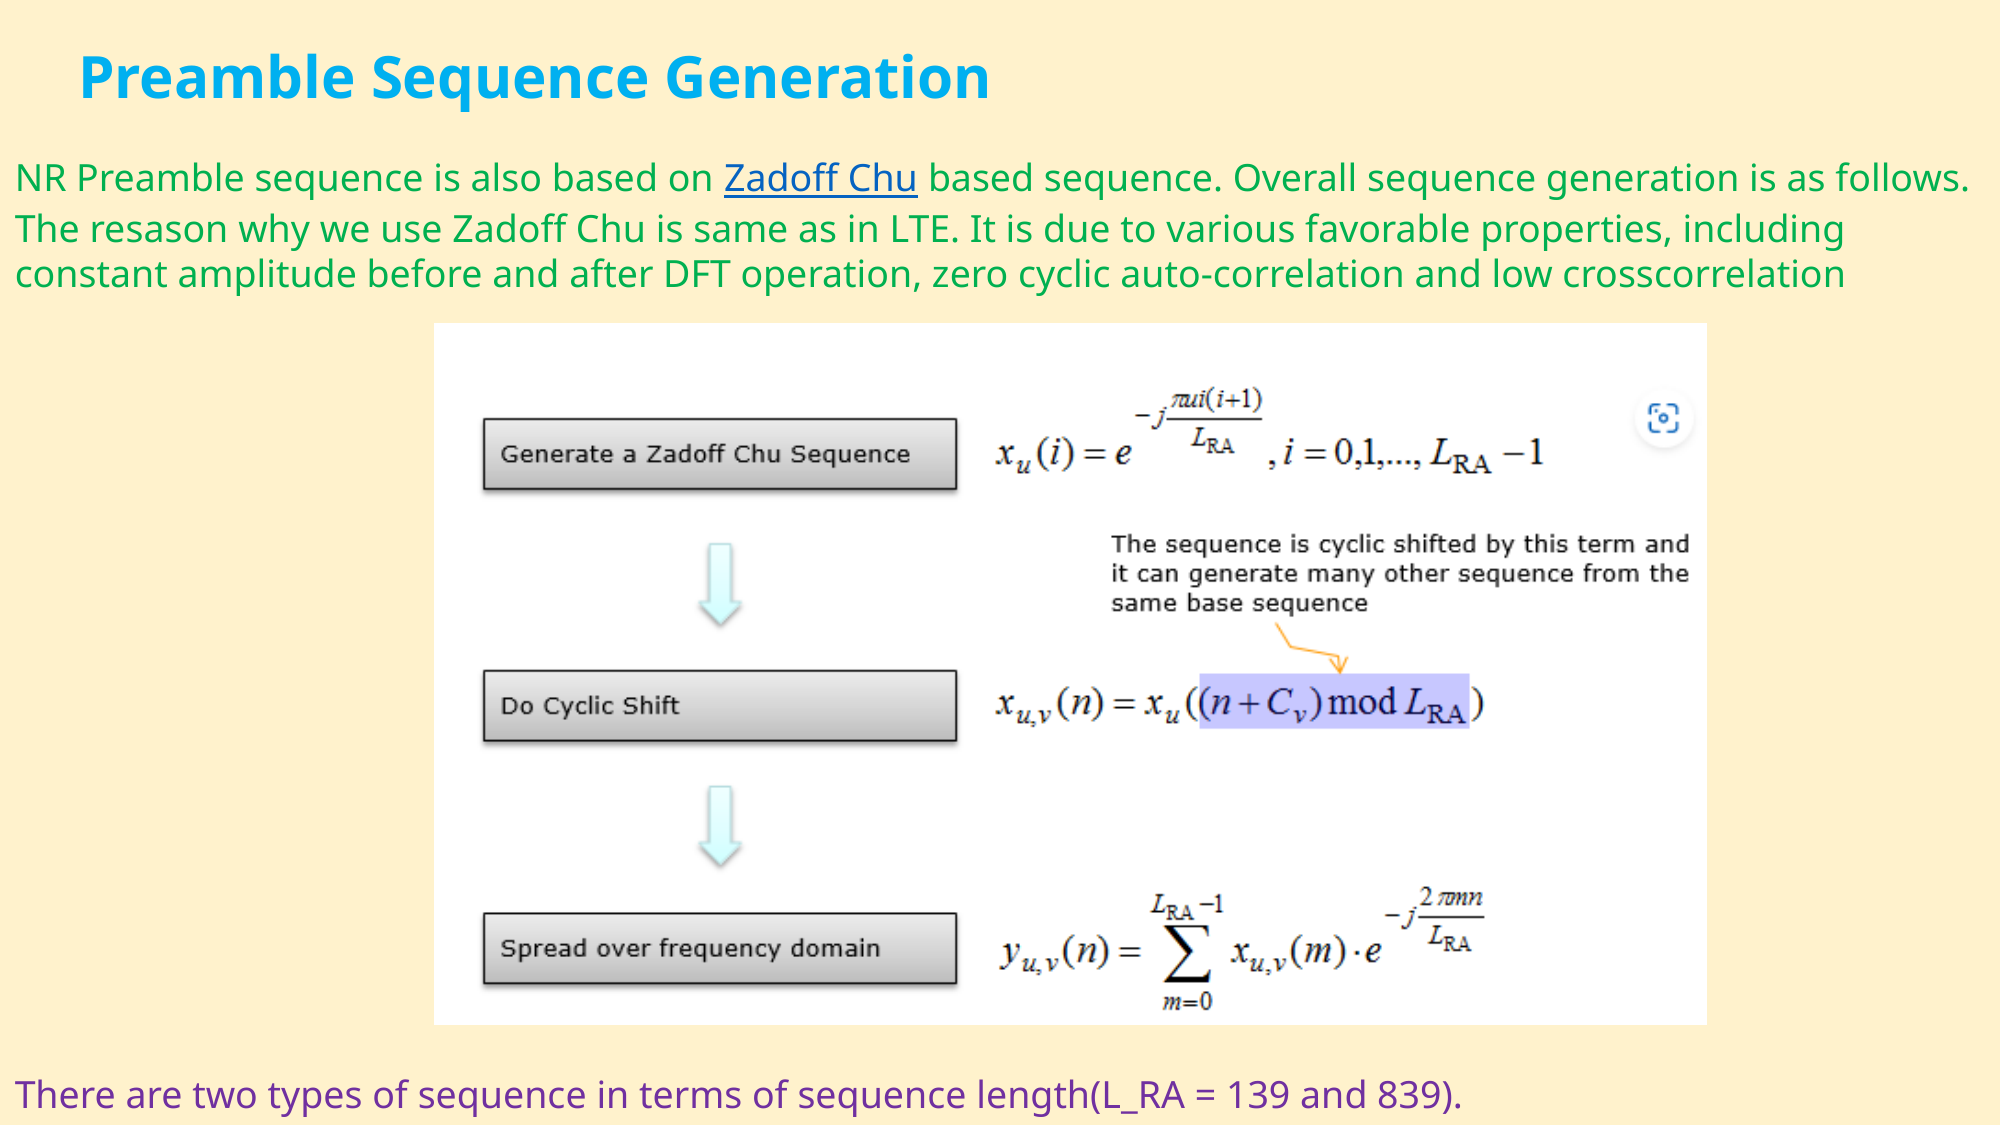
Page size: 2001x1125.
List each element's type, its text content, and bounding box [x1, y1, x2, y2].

text_box NR Preamble sequence is also based on Zadoff Chu based sequence. Overall sequence generation is as follows. The resason why we use Zadoff Chu is same as in LTE. It is due to various favorable properties, including constant amplitude before and after DFT operation, zero cyclic auto-correlation and low crosscorrelation [0, 146, 2000, 303]
picture [434, 323, 1707, 1025]
text_box Preamble Sequence Generation [63, 32, 1008, 118]
text_box There are two types of sequence in terms of sequence length(L_RA = 139 and 839). [0, 1063, 1736, 1124]
